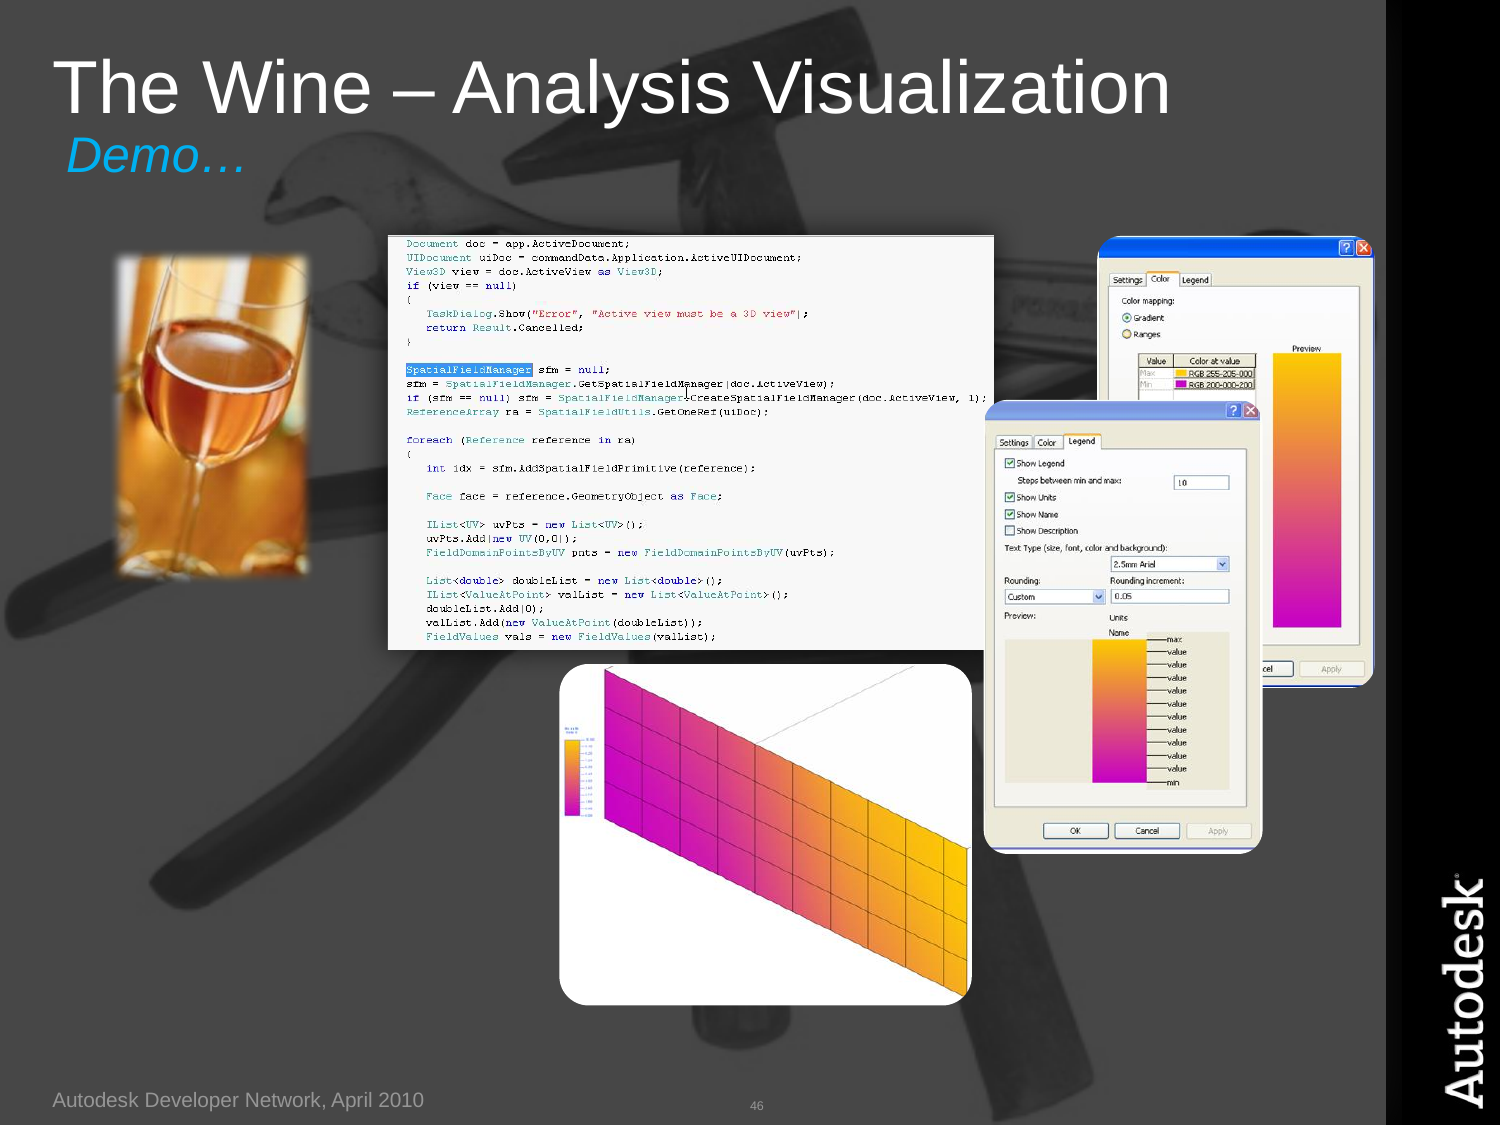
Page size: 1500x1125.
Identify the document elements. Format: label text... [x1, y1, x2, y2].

title The Wine – Analysis Visualization Demo… [52, 22, 1376, 211]
picture [1402, 0, 1500, 1125]
picture [387, 235, 1376, 855]
picture [107, 247, 316, 586]
list [323, 255, 1392, 1062]
picture [559, 663, 973, 1006]
